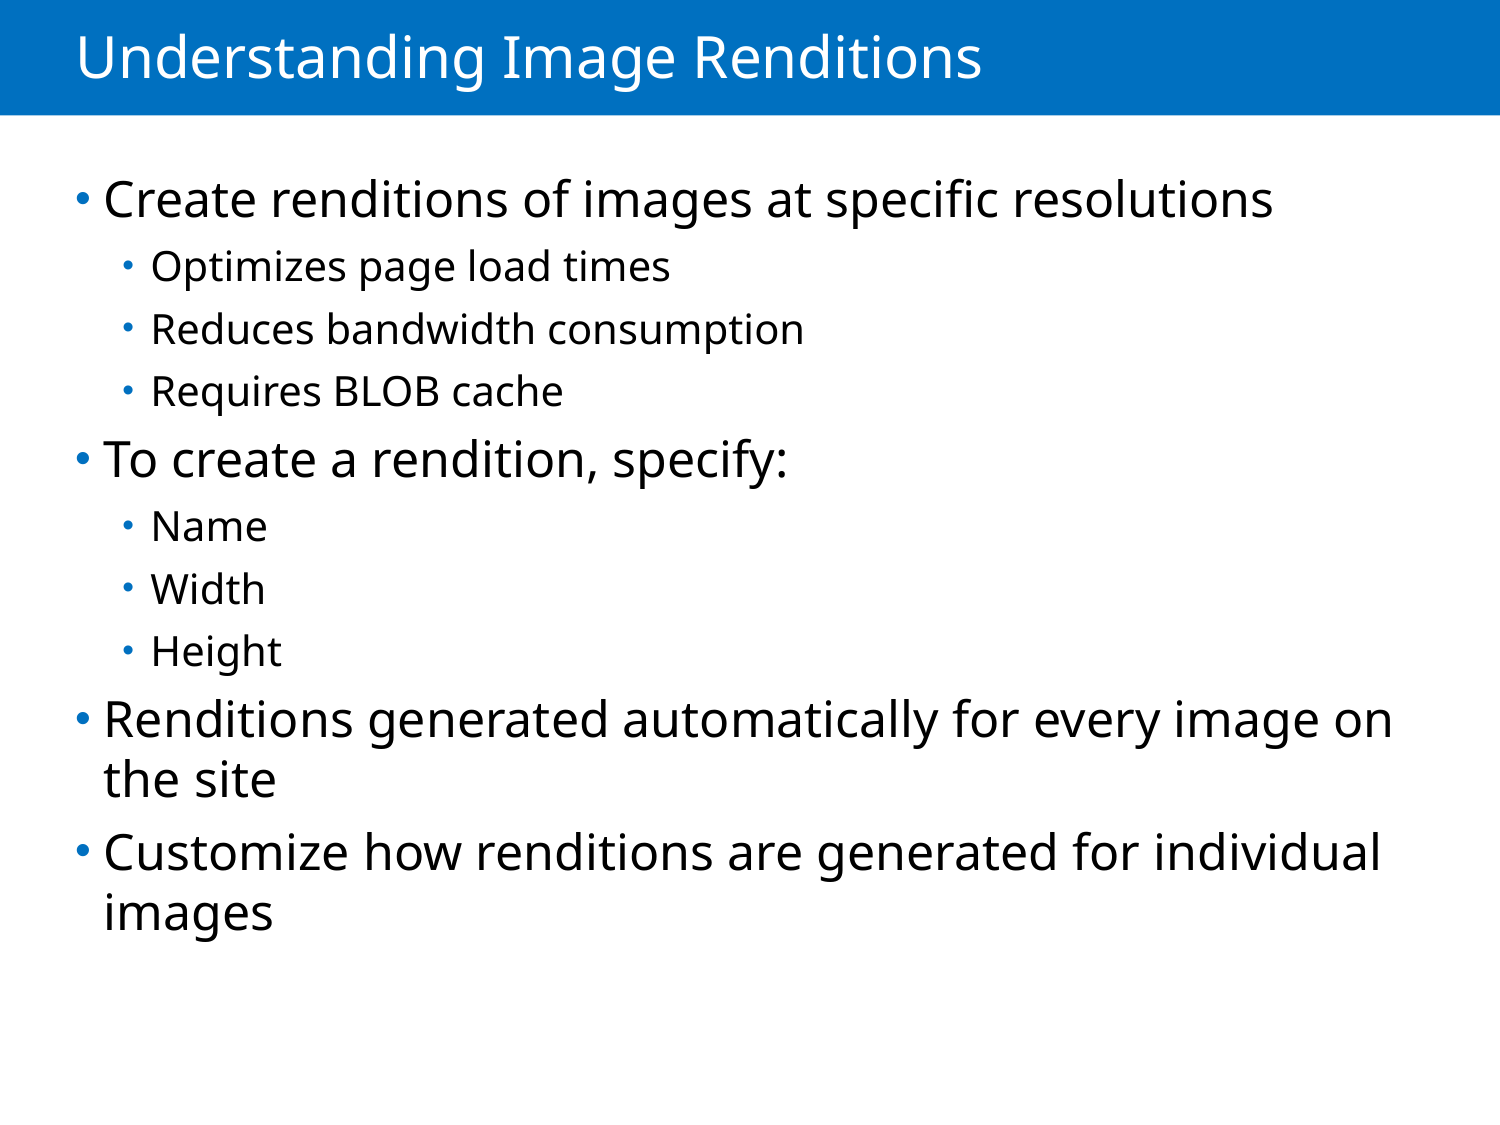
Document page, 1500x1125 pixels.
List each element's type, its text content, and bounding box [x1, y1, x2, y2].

title Understanding Image Renditions [75, 0, 1351, 122]
text_box Create renditions of images at specific resolutions Optimizes page load times Reduces bandwidth consumption Requires BLOB cache To create a rendition, specify: Name Width Height Renditions generated automatically for every image on the site Customize how renditions are generated for individual images [75, 167, 1408, 1012]
